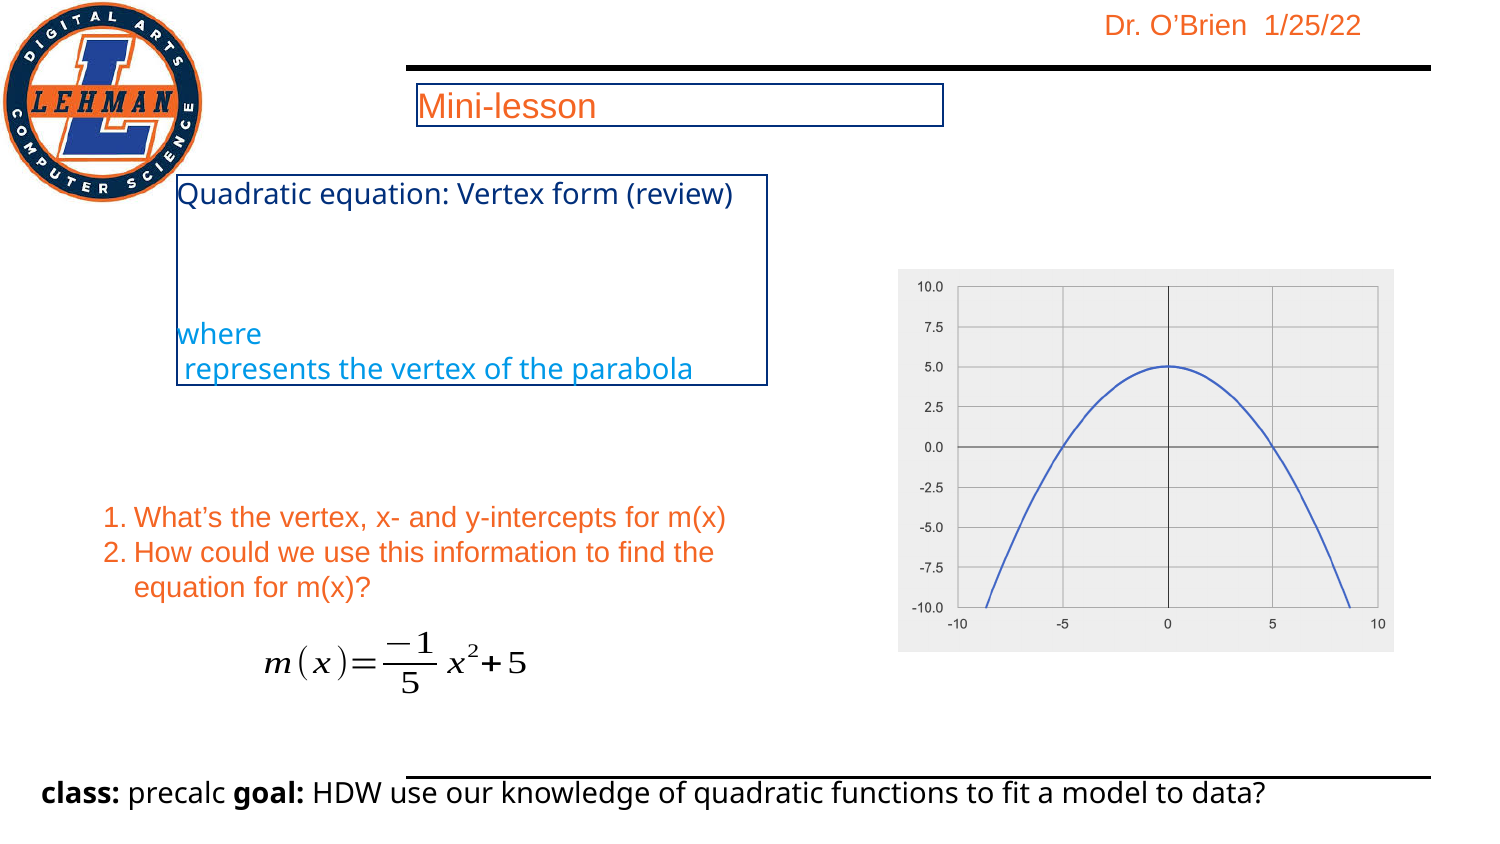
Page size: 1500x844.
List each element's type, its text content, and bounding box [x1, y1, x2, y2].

text_box [263, 624, 528, 702]
picture [0, 0, 204, 204]
text_box Quadratic equation: Vertex form (review) where represents the vertex of the parabola [176, 175, 768, 386]
text_box What’s the vertex, x- and y-intercepts for m(x) How could we use this information to find the equation for m(x)? [103, 498, 772, 639]
picture [898, 269, 1394, 652]
text_box Mini-lesson [417, 83, 943, 127]
